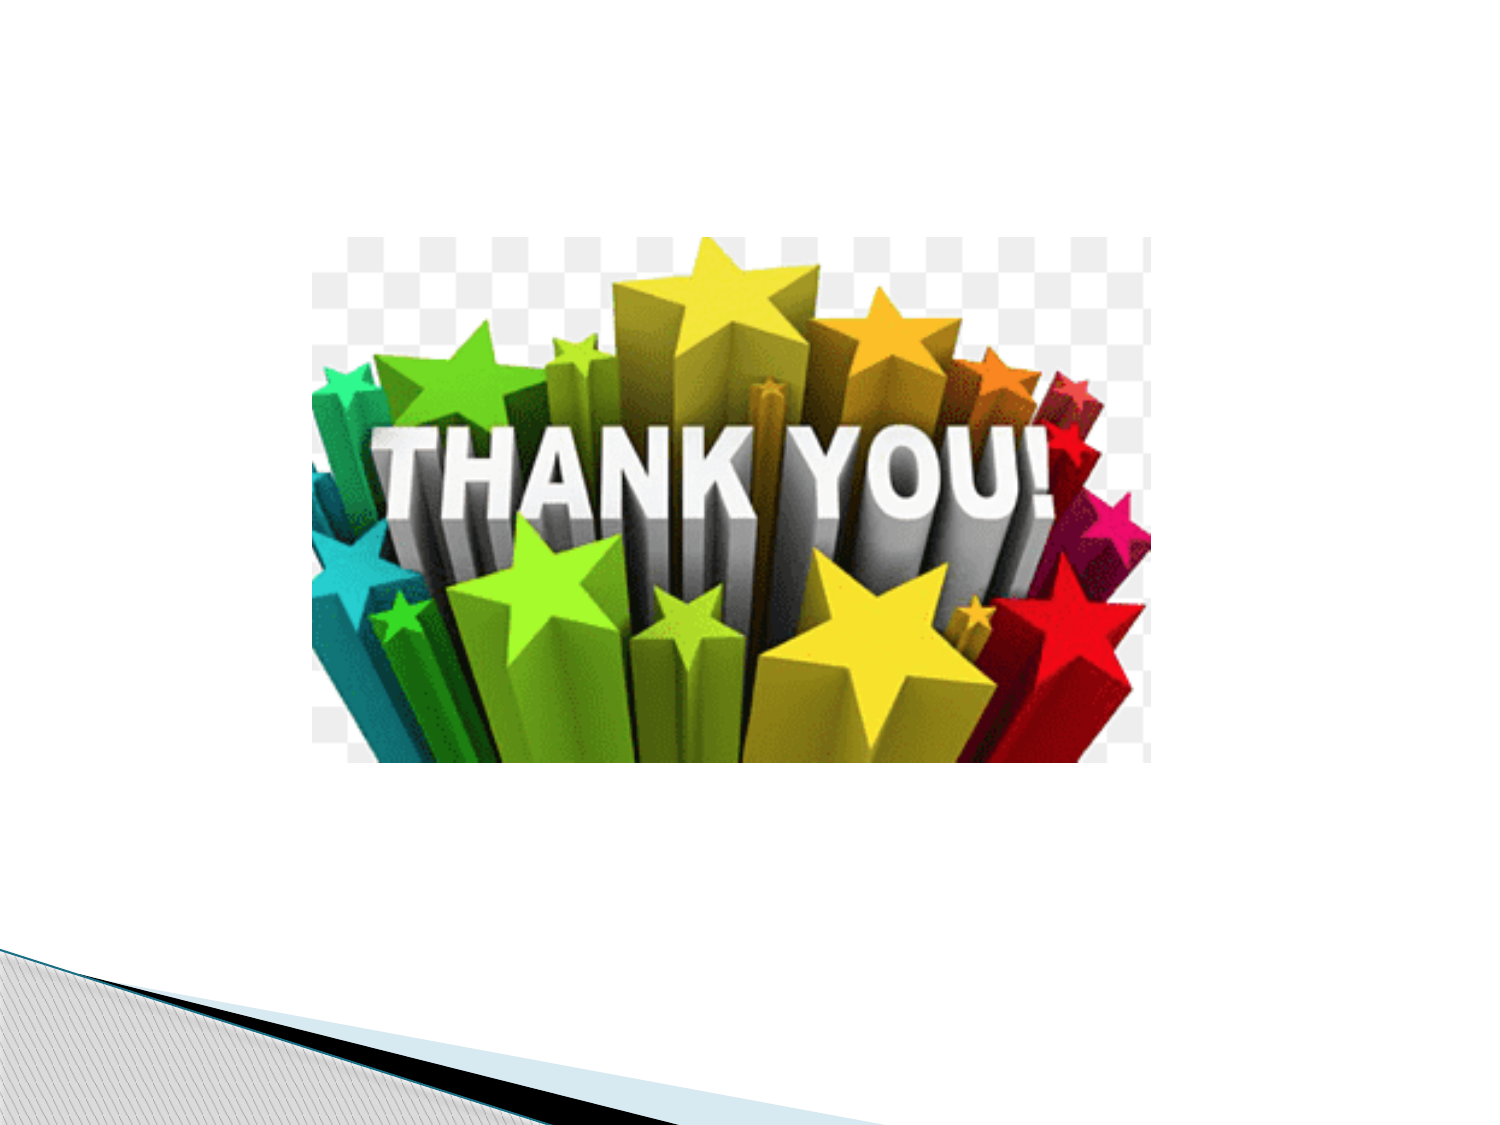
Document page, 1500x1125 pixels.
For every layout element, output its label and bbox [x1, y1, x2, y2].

picture [312, 237, 1151, 763]
